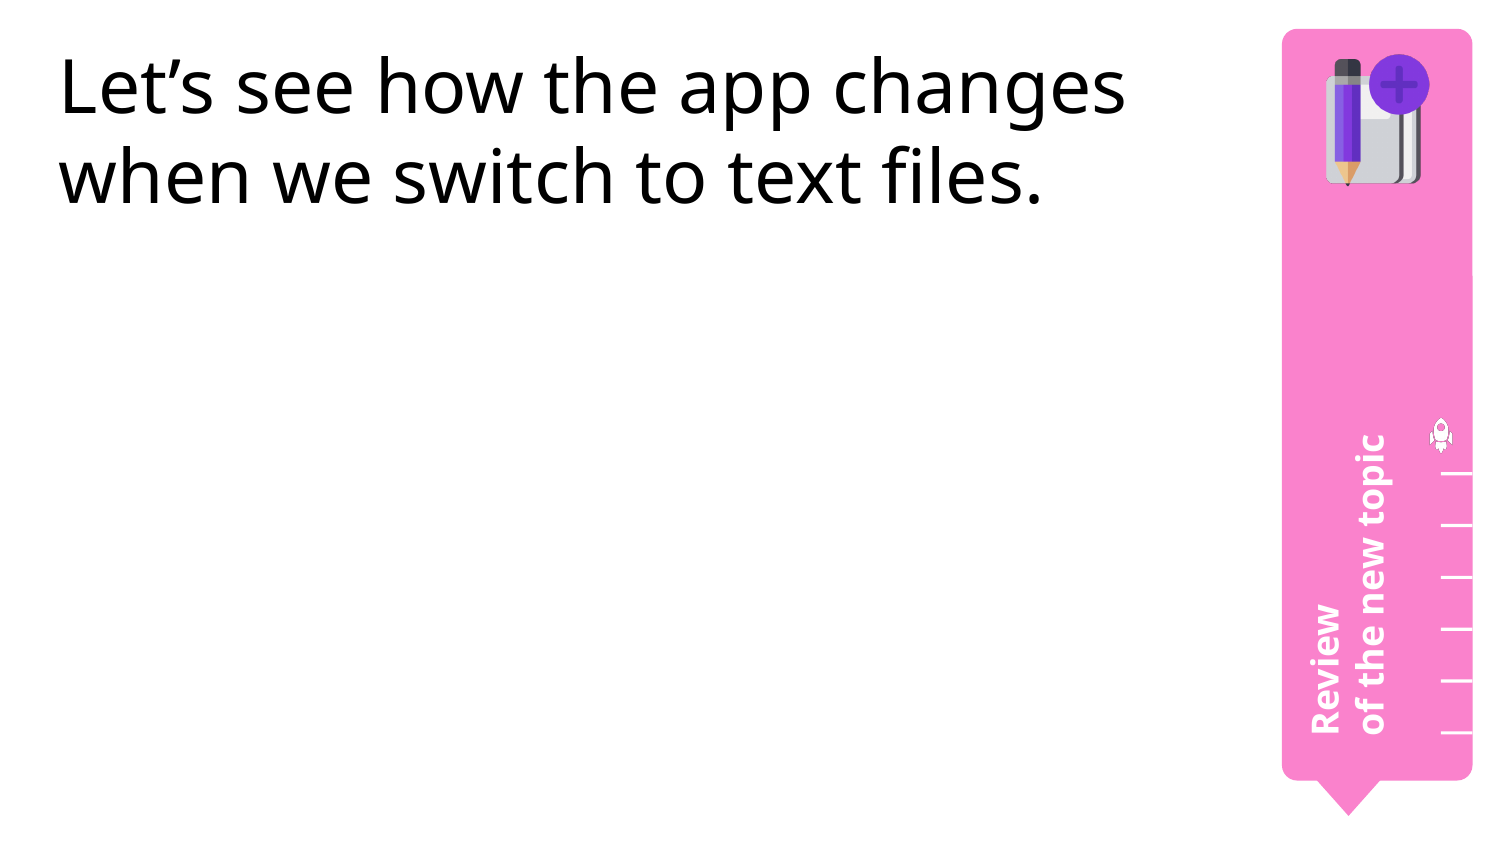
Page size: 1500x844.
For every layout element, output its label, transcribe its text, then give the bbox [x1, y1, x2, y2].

text_box Let’s see how the app changes when we switch to text files. [58, 38, 1250, 242]
picture [1290, 38, 1464, 202]
picture [1423, 412, 1459, 459]
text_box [1281, 28, 1473, 817]
